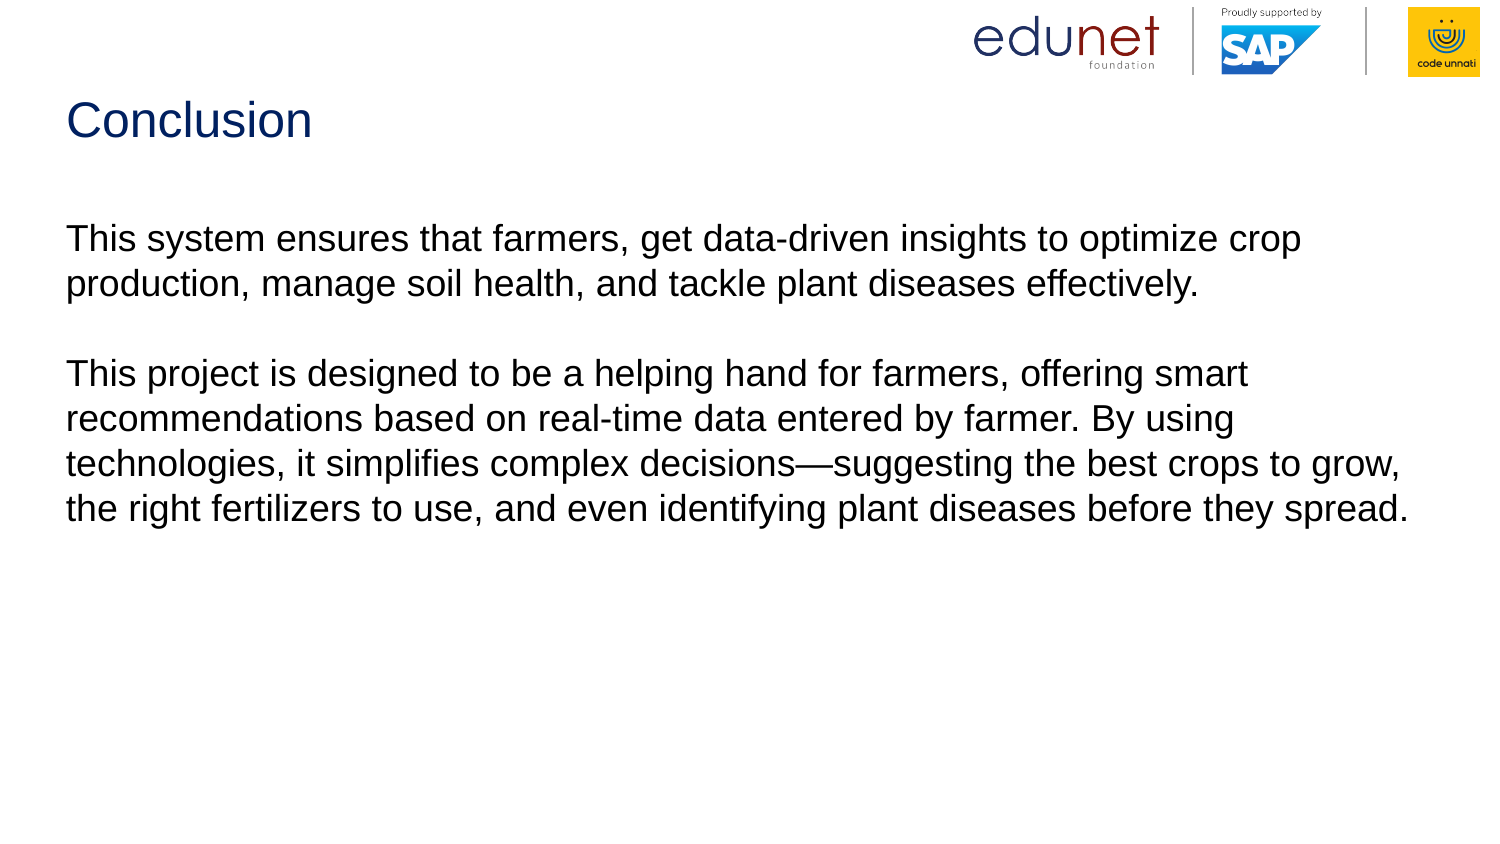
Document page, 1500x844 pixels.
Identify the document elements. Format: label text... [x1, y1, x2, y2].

picture [1408, 7, 1480, 77]
picture [1221, 8, 1322, 72]
title Conclusion [51, 72, 1449, 167]
text_box This system ensures that farmers, get data-driven insights to optimize crop production, manage soil health, and tackle plant diseases effectively. This project is designed to be a helping hand for farmers, offering smart recommendations based on real-time data entered by farmer. By using technologies, it simplifies complex decisions—suggesting the best crops to grow, the right fertilizers to use, and even identifying plant diseases before they spread. [51, 206, 1449, 537]
picture [966, 8, 1168, 72]
